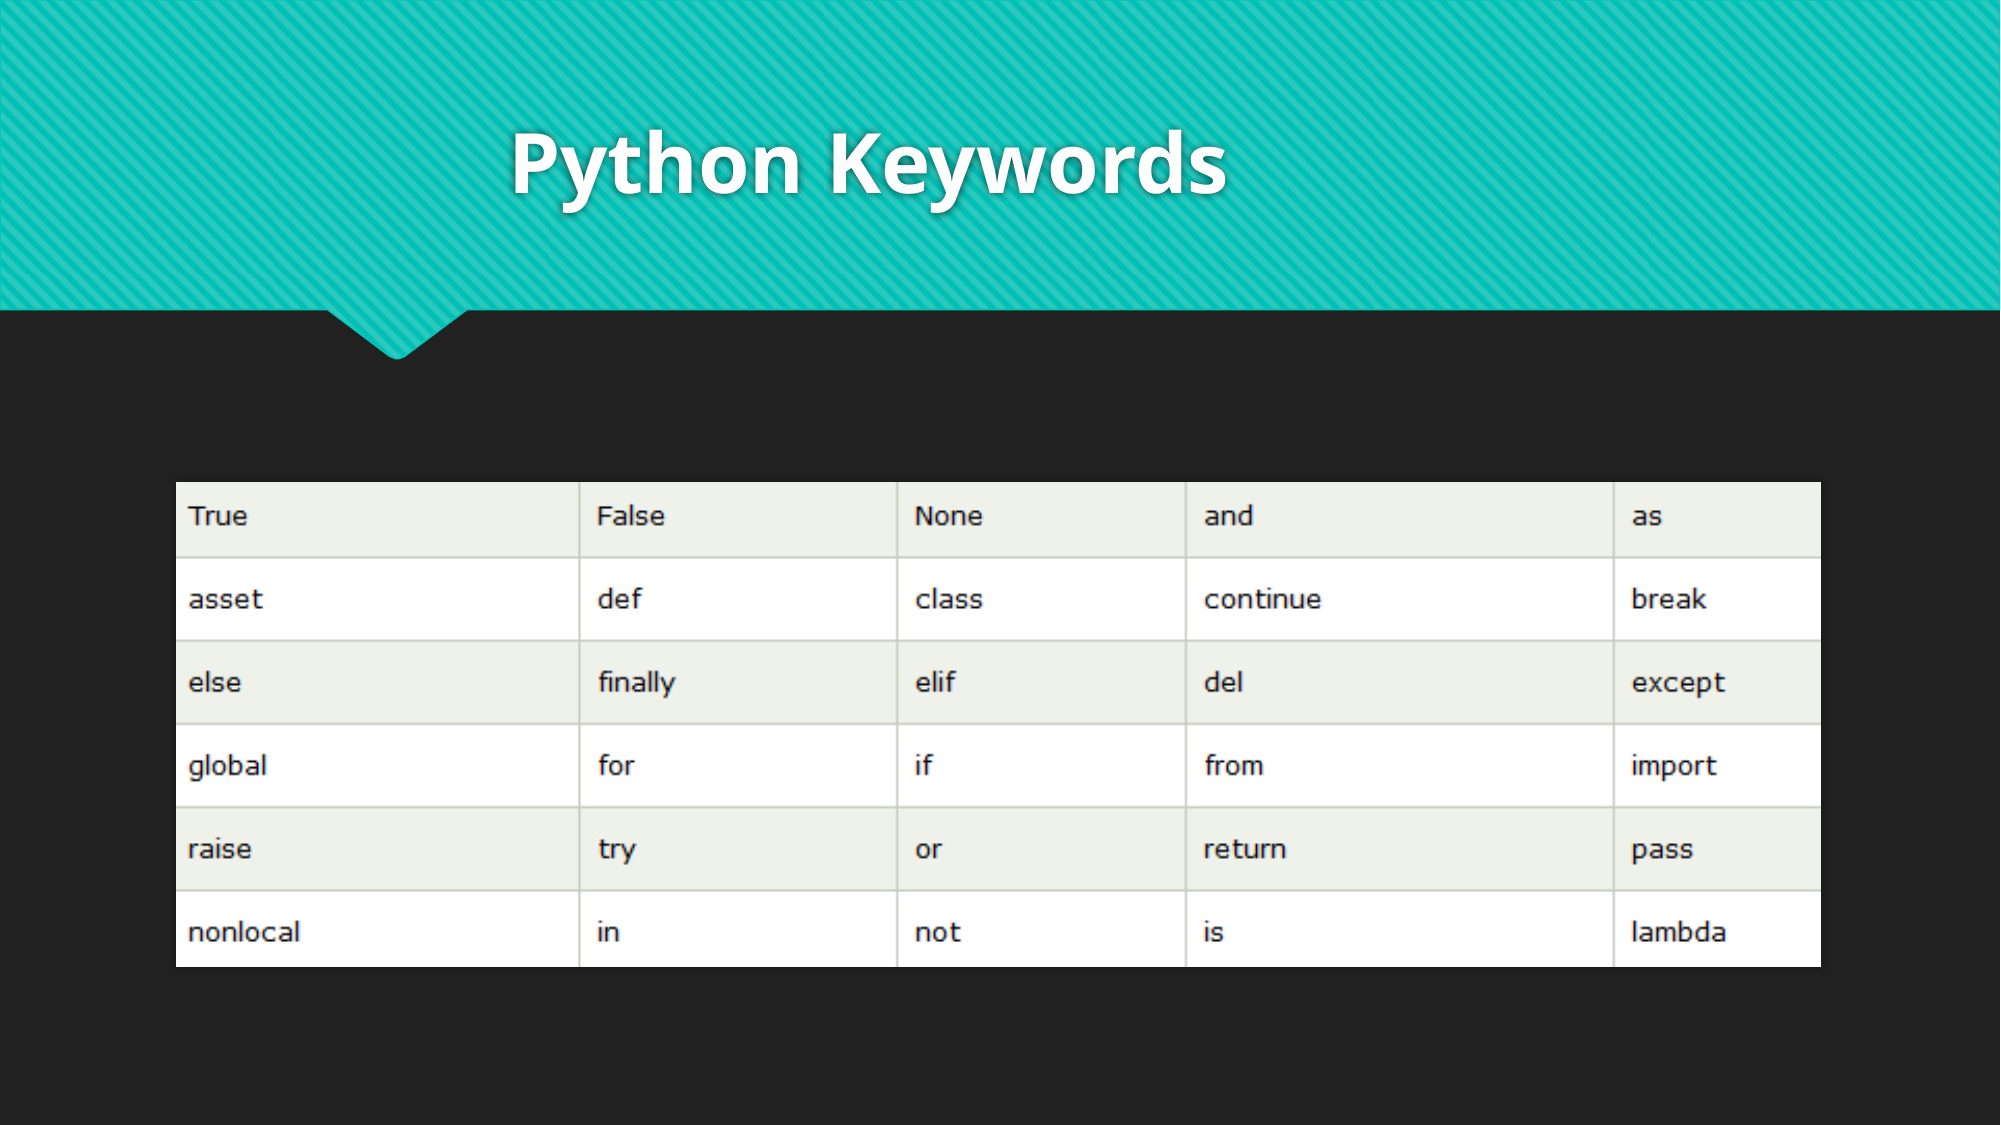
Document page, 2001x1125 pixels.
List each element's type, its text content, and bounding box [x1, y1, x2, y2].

title Python Keywords [493, 58, 2000, 218]
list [176, 482, 1822, 967]
